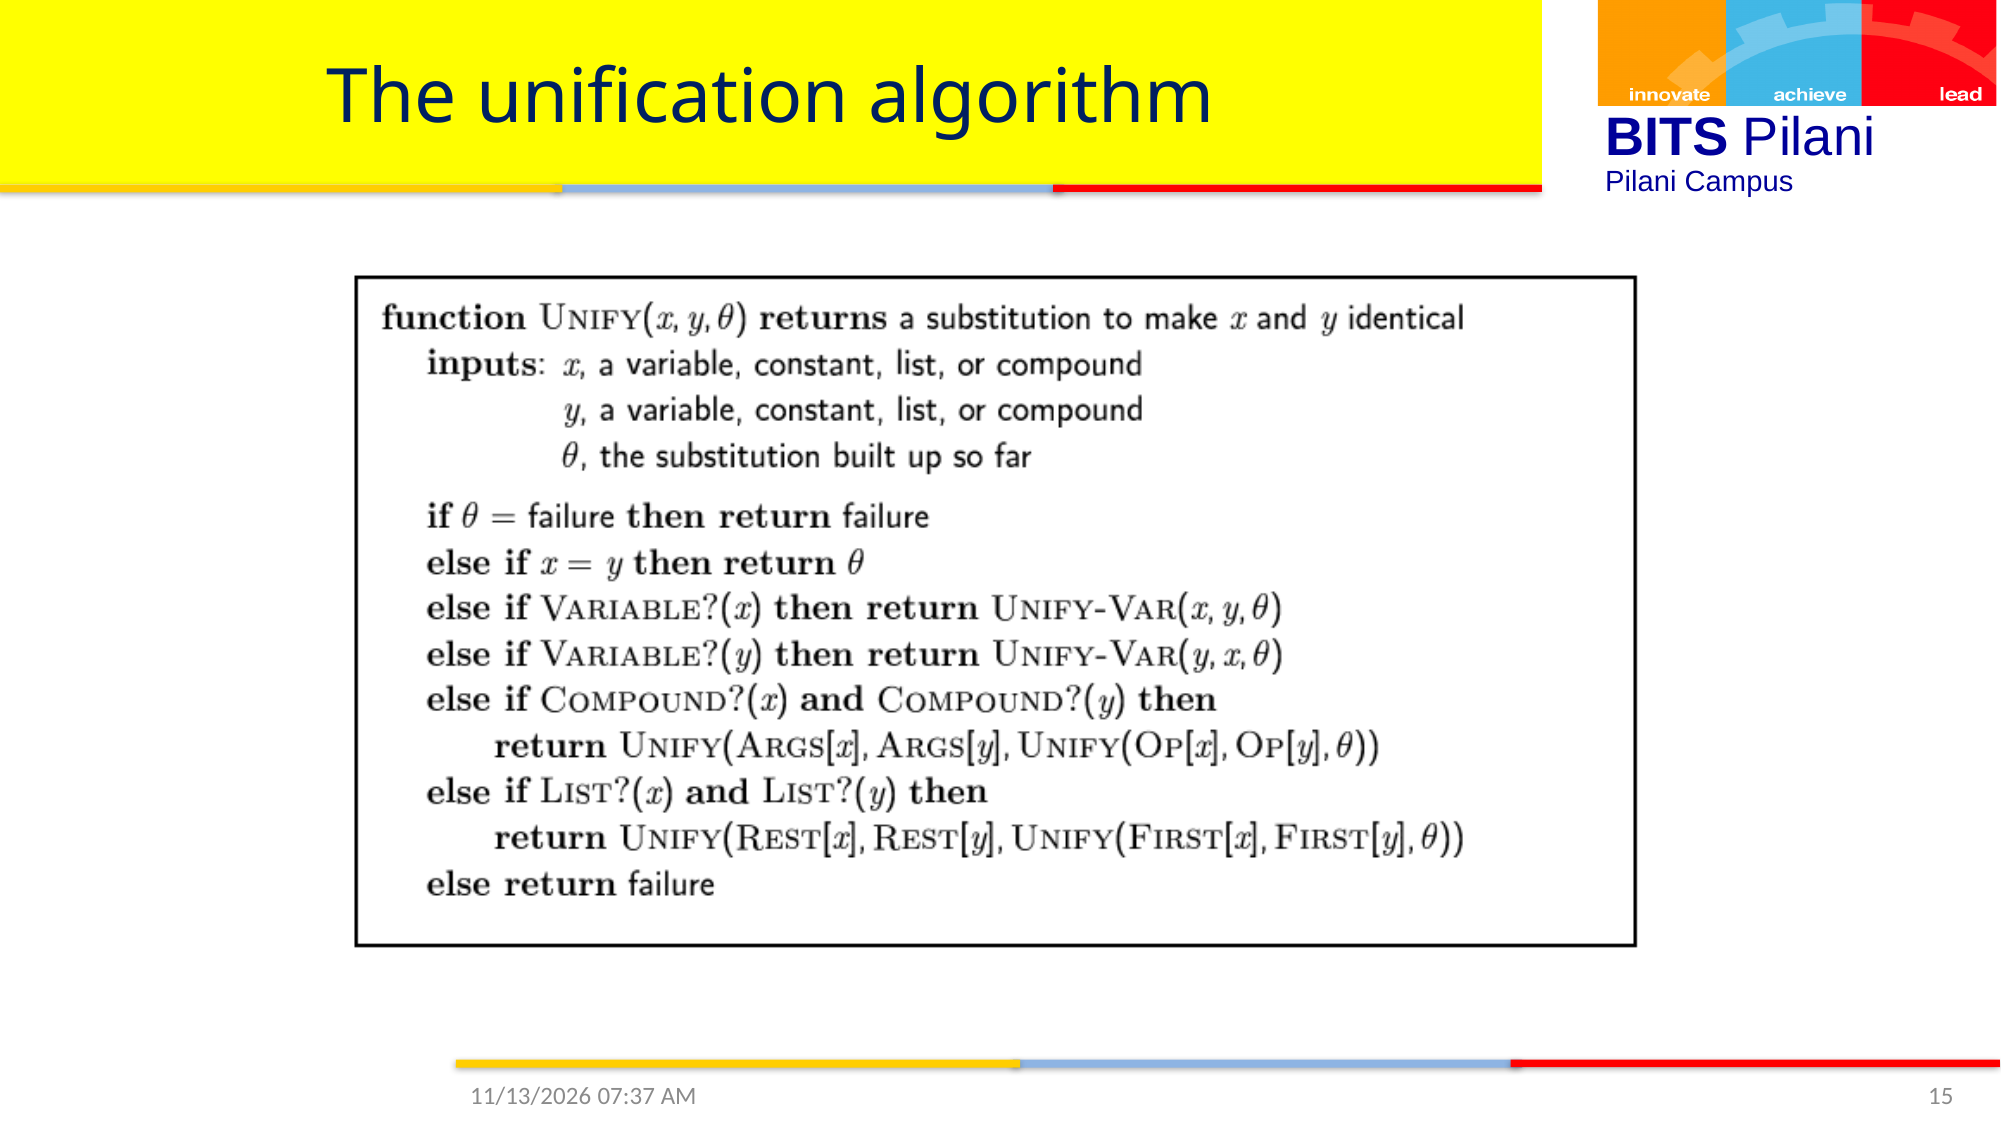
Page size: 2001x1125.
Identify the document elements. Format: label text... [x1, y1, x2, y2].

title The unification algorithm [0, 0, 1543, 185]
picture [337, 262, 1663, 967]
slide_number 15 [1749, 1065, 1969, 1125]
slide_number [455, 1065, 922, 1125]
picture [1597, 0, 1997, 106]
